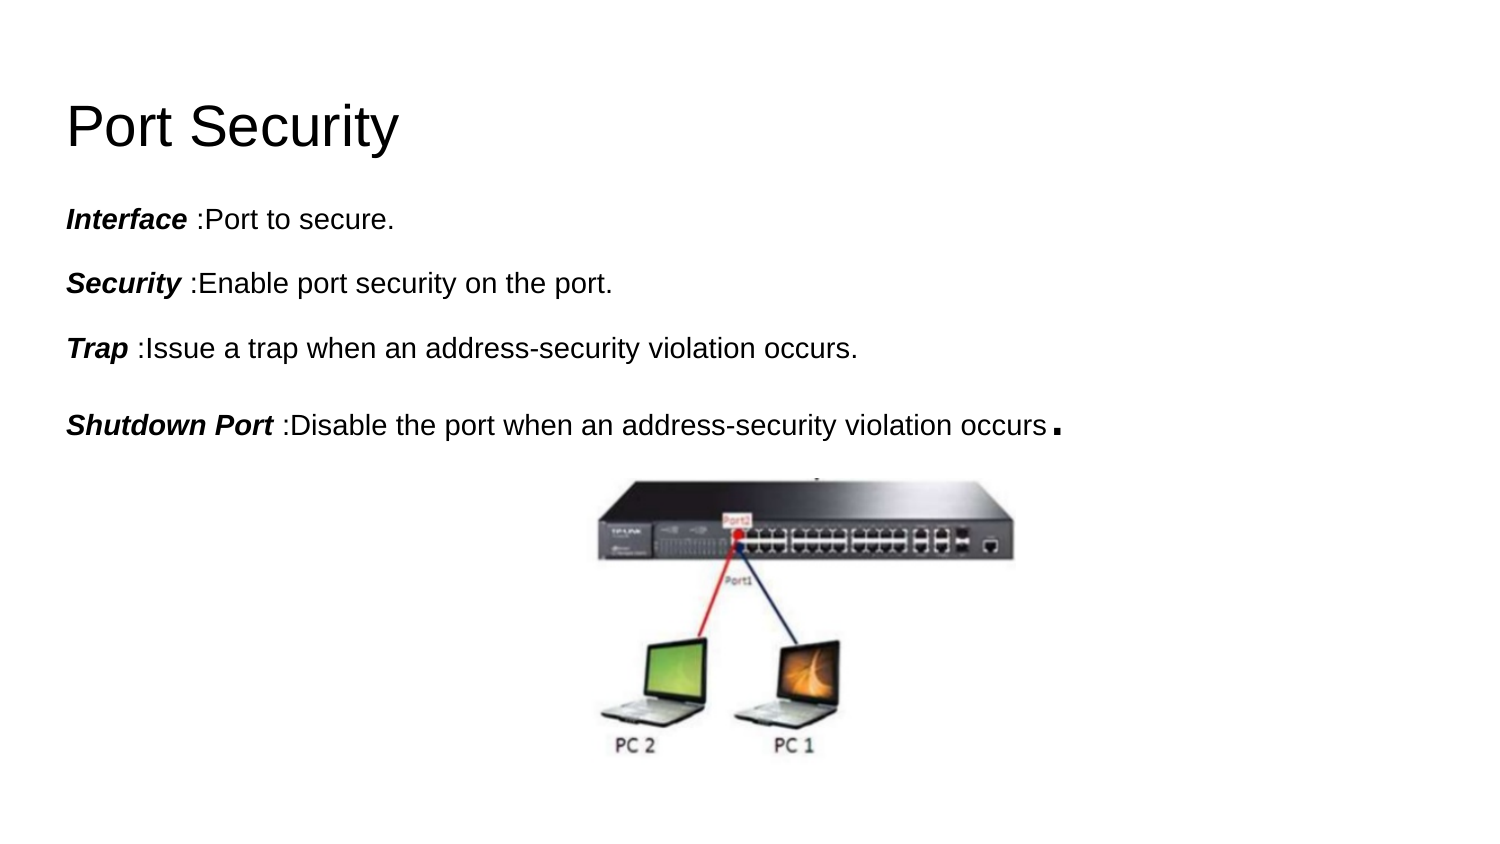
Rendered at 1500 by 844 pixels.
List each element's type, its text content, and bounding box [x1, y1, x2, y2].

title Port Security [51, 72, 1449, 167]
list Interface :Port to secure. Security :Enable port security on the port. Trap :Issue a trap when an address-security violation occurs. Shutdown Port :Disable the port when an address-security violation occurs. [51, 189, 1449, 750]
picture [571, 478, 1016, 772]
